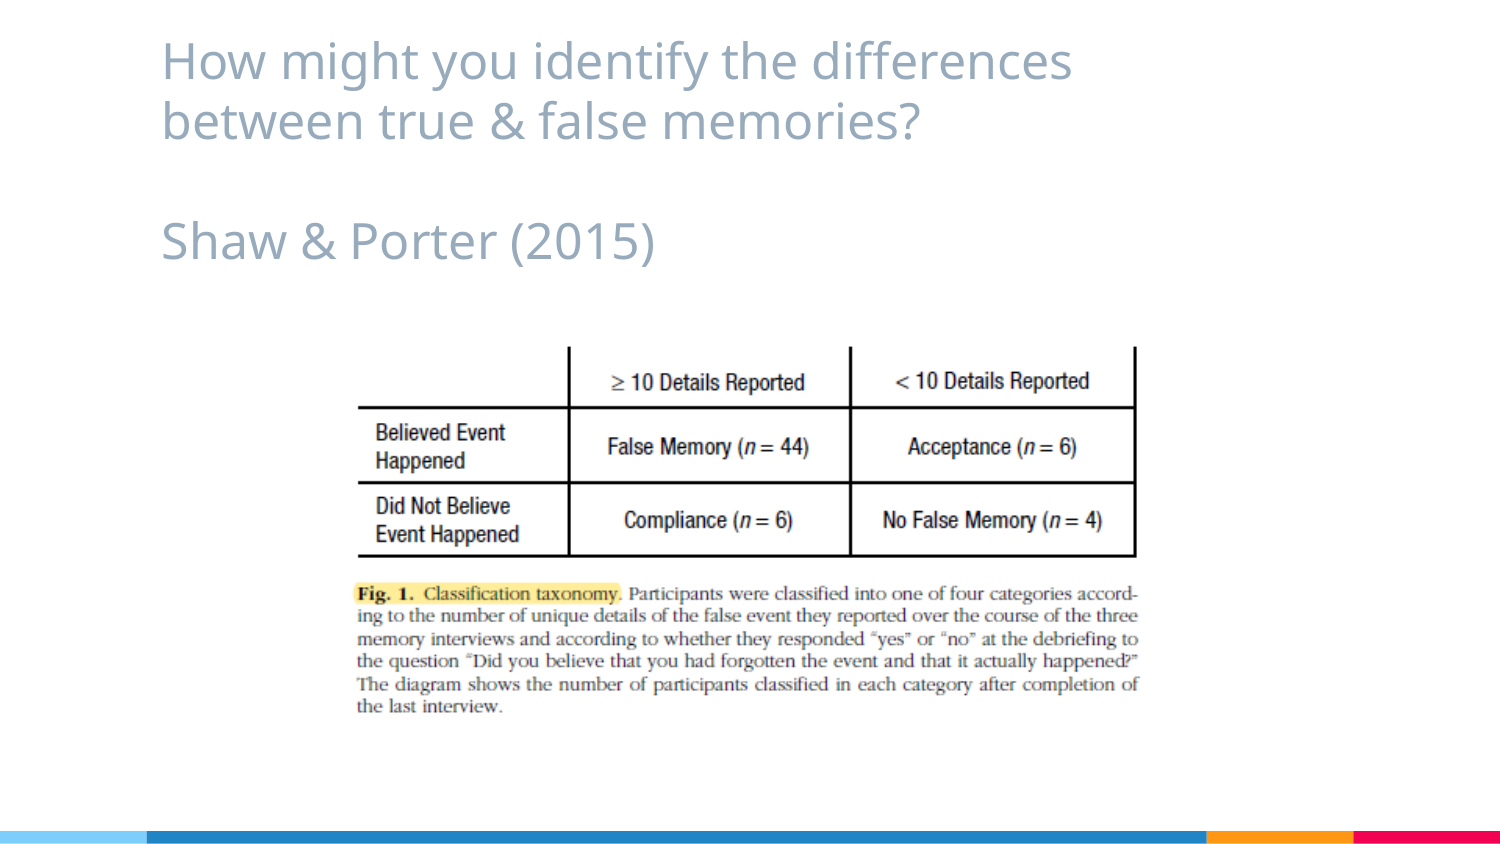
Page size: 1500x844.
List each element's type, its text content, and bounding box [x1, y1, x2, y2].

title How might you identify the differences between true & false memories? Shaw & Porter (2015) [146, 33, 1207, 285]
picture [348, 335, 1151, 720]
